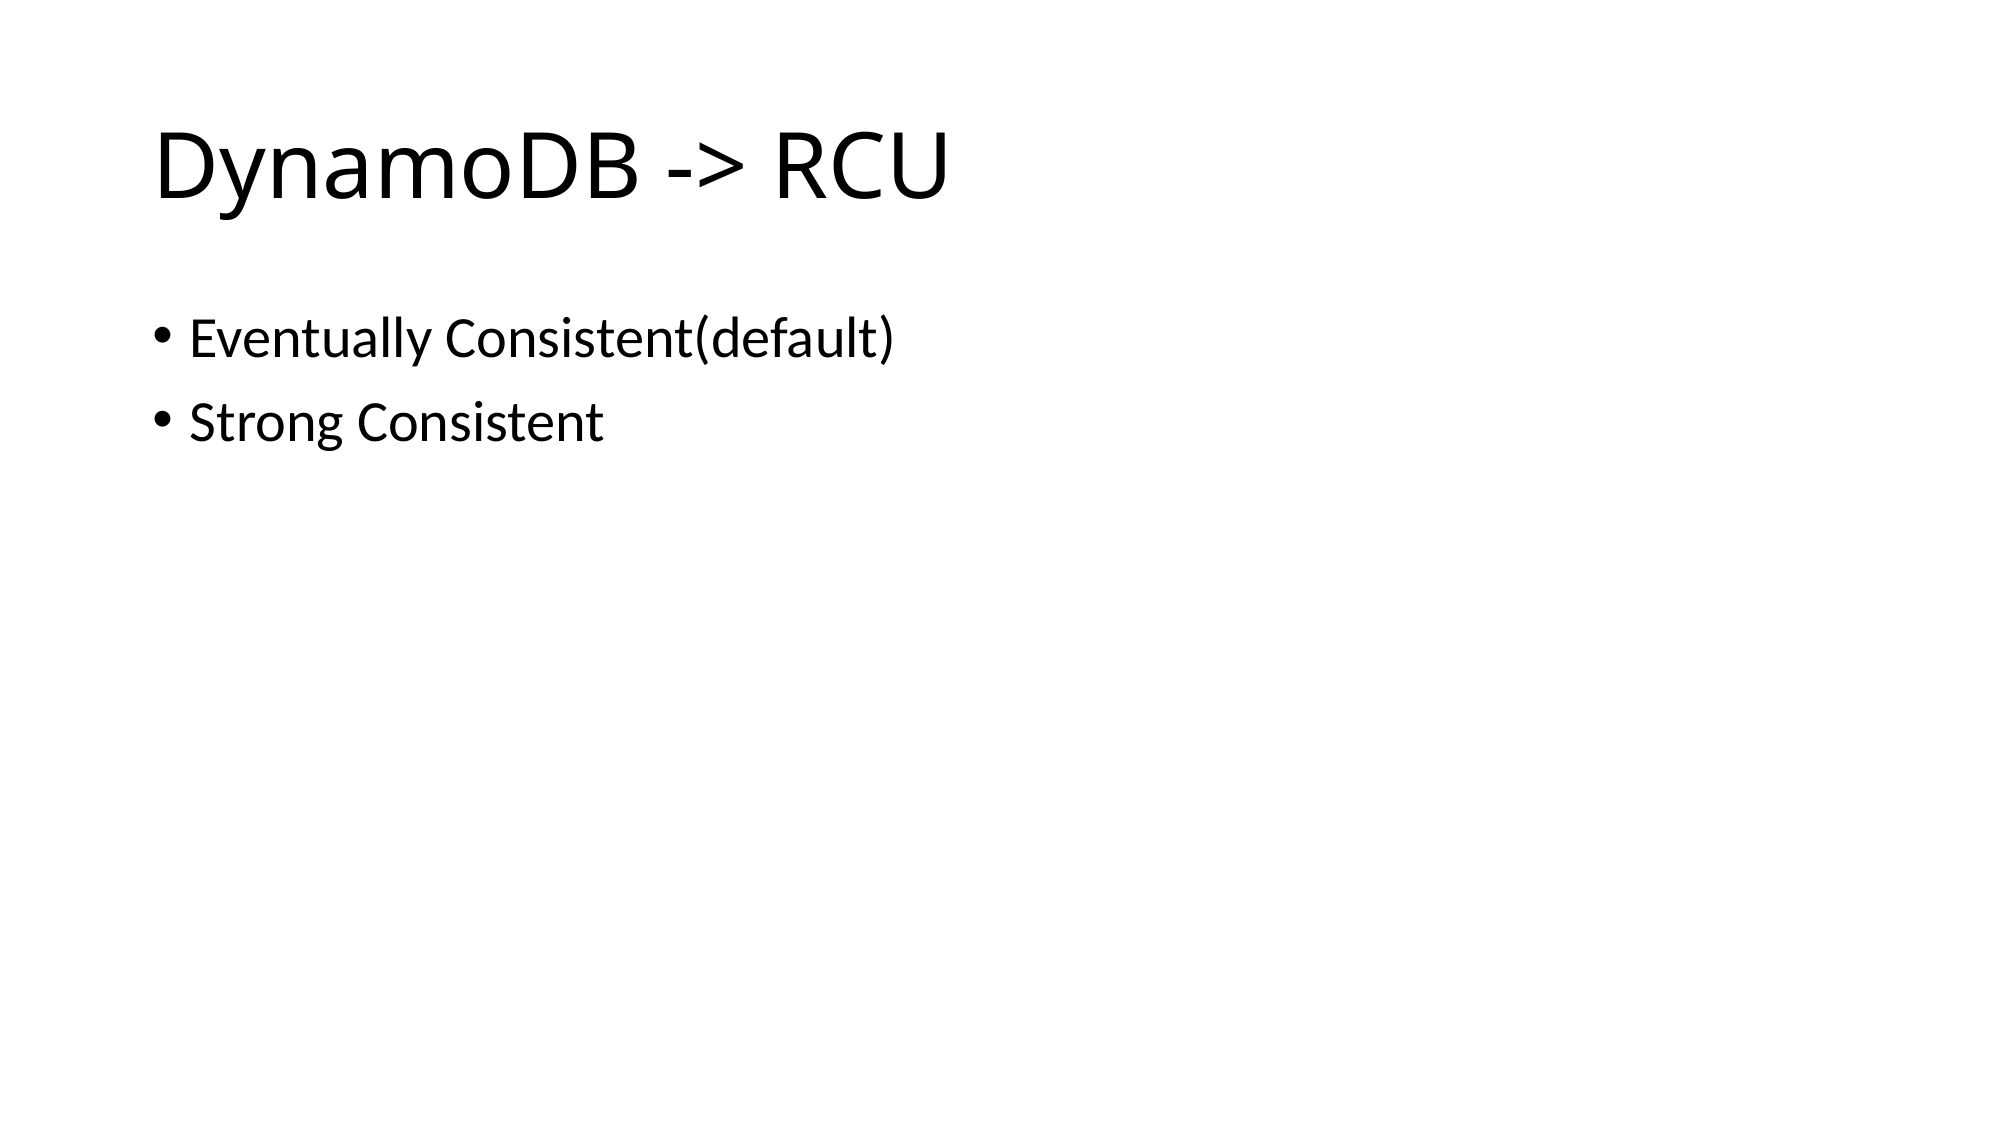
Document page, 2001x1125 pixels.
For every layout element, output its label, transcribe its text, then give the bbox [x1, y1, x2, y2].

list Eventually Consistent(default) Strong Consistent [137, 299, 1863, 1014]
title DynamoDB -> RCU [137, 59, 1863, 278]
